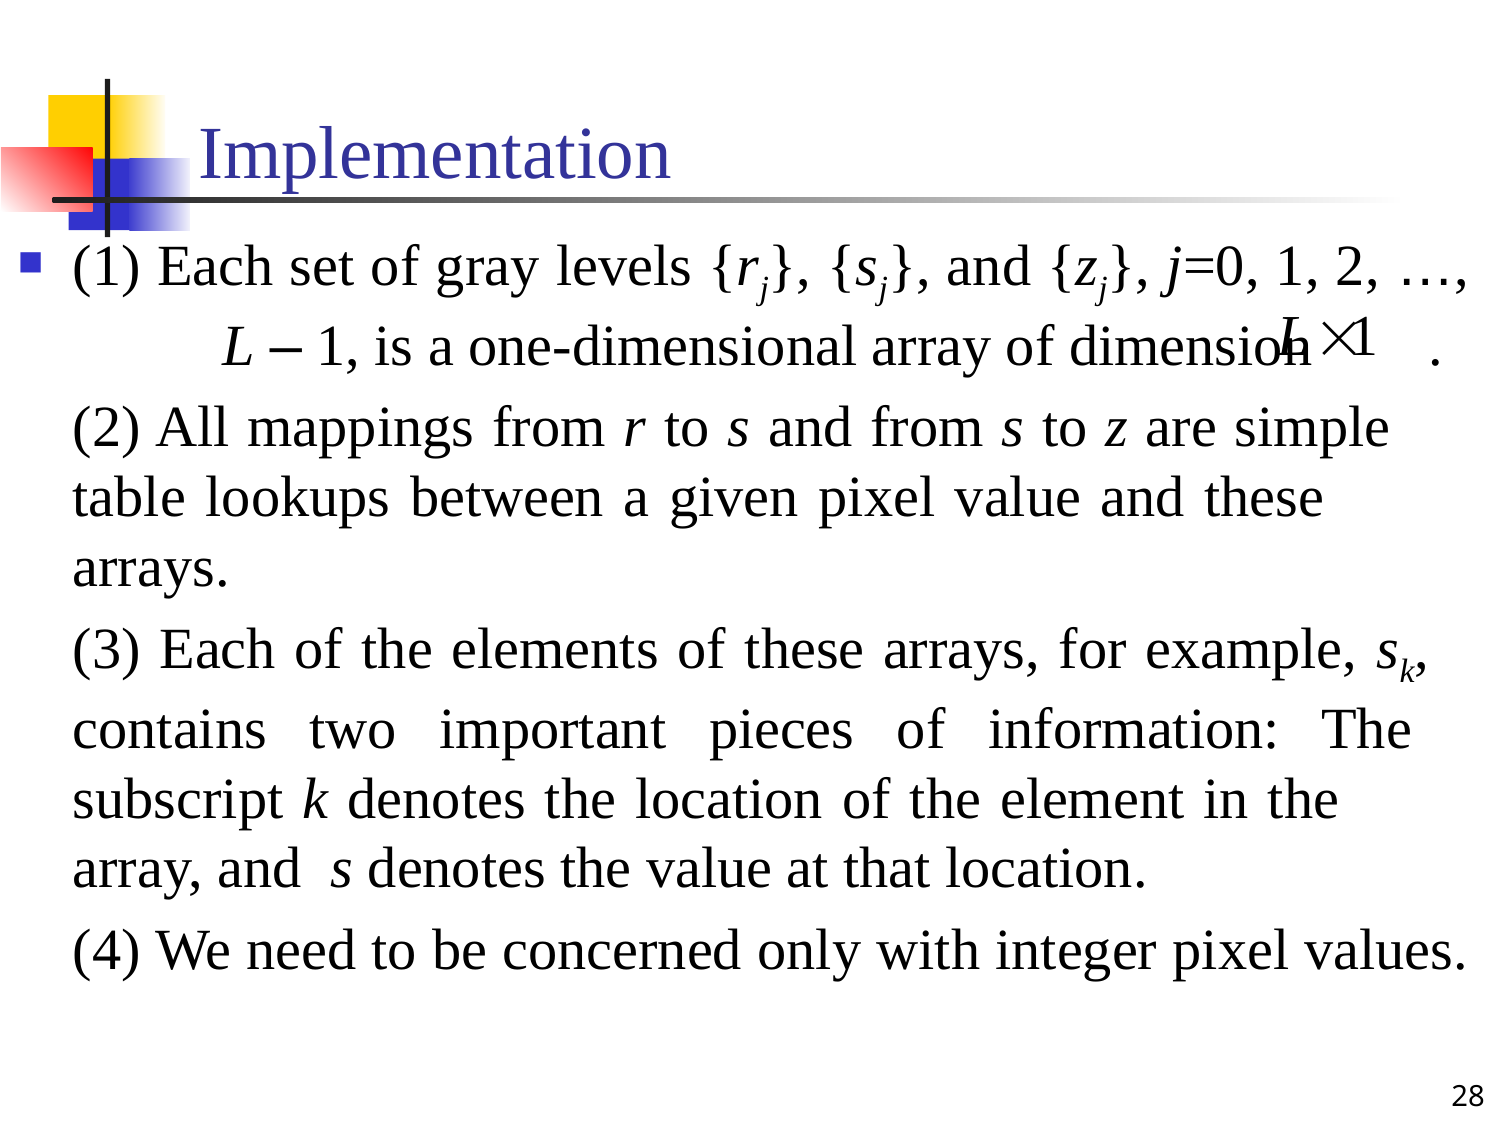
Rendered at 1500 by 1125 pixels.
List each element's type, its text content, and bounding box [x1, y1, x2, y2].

title Implementation [183, 0, 1462, 202]
slide_number 28 [1234, 1082, 1500, 1125]
list (1) Each set of gray levels {rj}, {sj}, and {zj}, j=0, 1, 2, …, L – 1, is a one-dimensional array of dimension . (2) All mappings from r to s and from s to z are simple table lookups between a given pixel value and these arrays. (3) Each of the elements of these arrays, for example, sk, contains two important pieces of information: The subscript k denotes the location of the element in the array, and s denotes the value at that location. (4) We need to be concerned only with integer pixel values. [17, 227, 1469, 1083]
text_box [1266, 302, 1383, 365]
